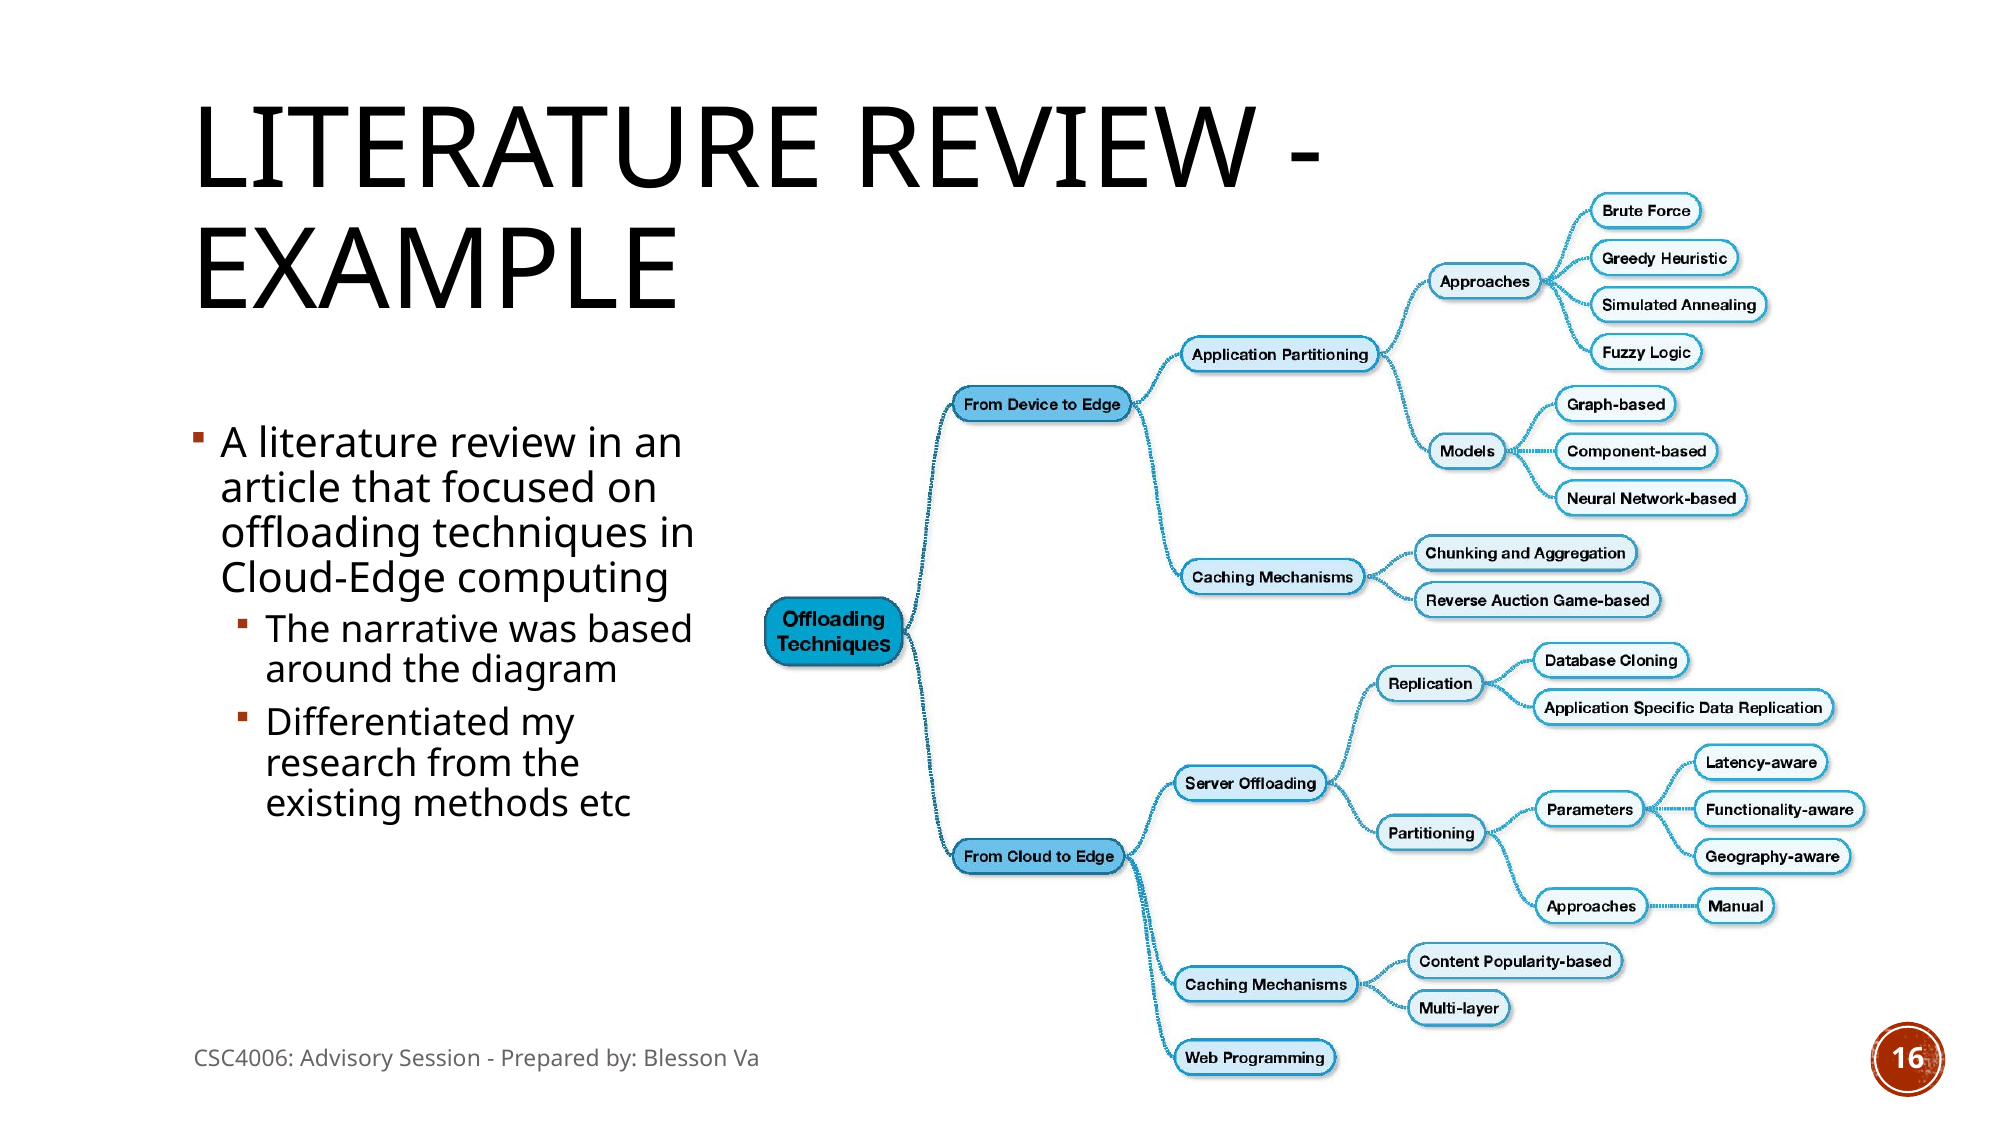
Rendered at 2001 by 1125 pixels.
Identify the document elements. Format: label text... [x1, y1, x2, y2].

list A literature review in an article that focused on offloading techniques in Cloud-Edge computing The narrative was based around the diagram Differentiated my research from the existing methods etc [175, 414, 724, 1013]
footer CSC4006: Advisory Session - Prepared by: Blesson Varghese [178, 1028, 1217, 1089]
title Literature review - example [175, 79, 1826, 344]
slide_number 16 [1855, 1028, 1961, 1089]
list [759, 186, 1870, 1082]
